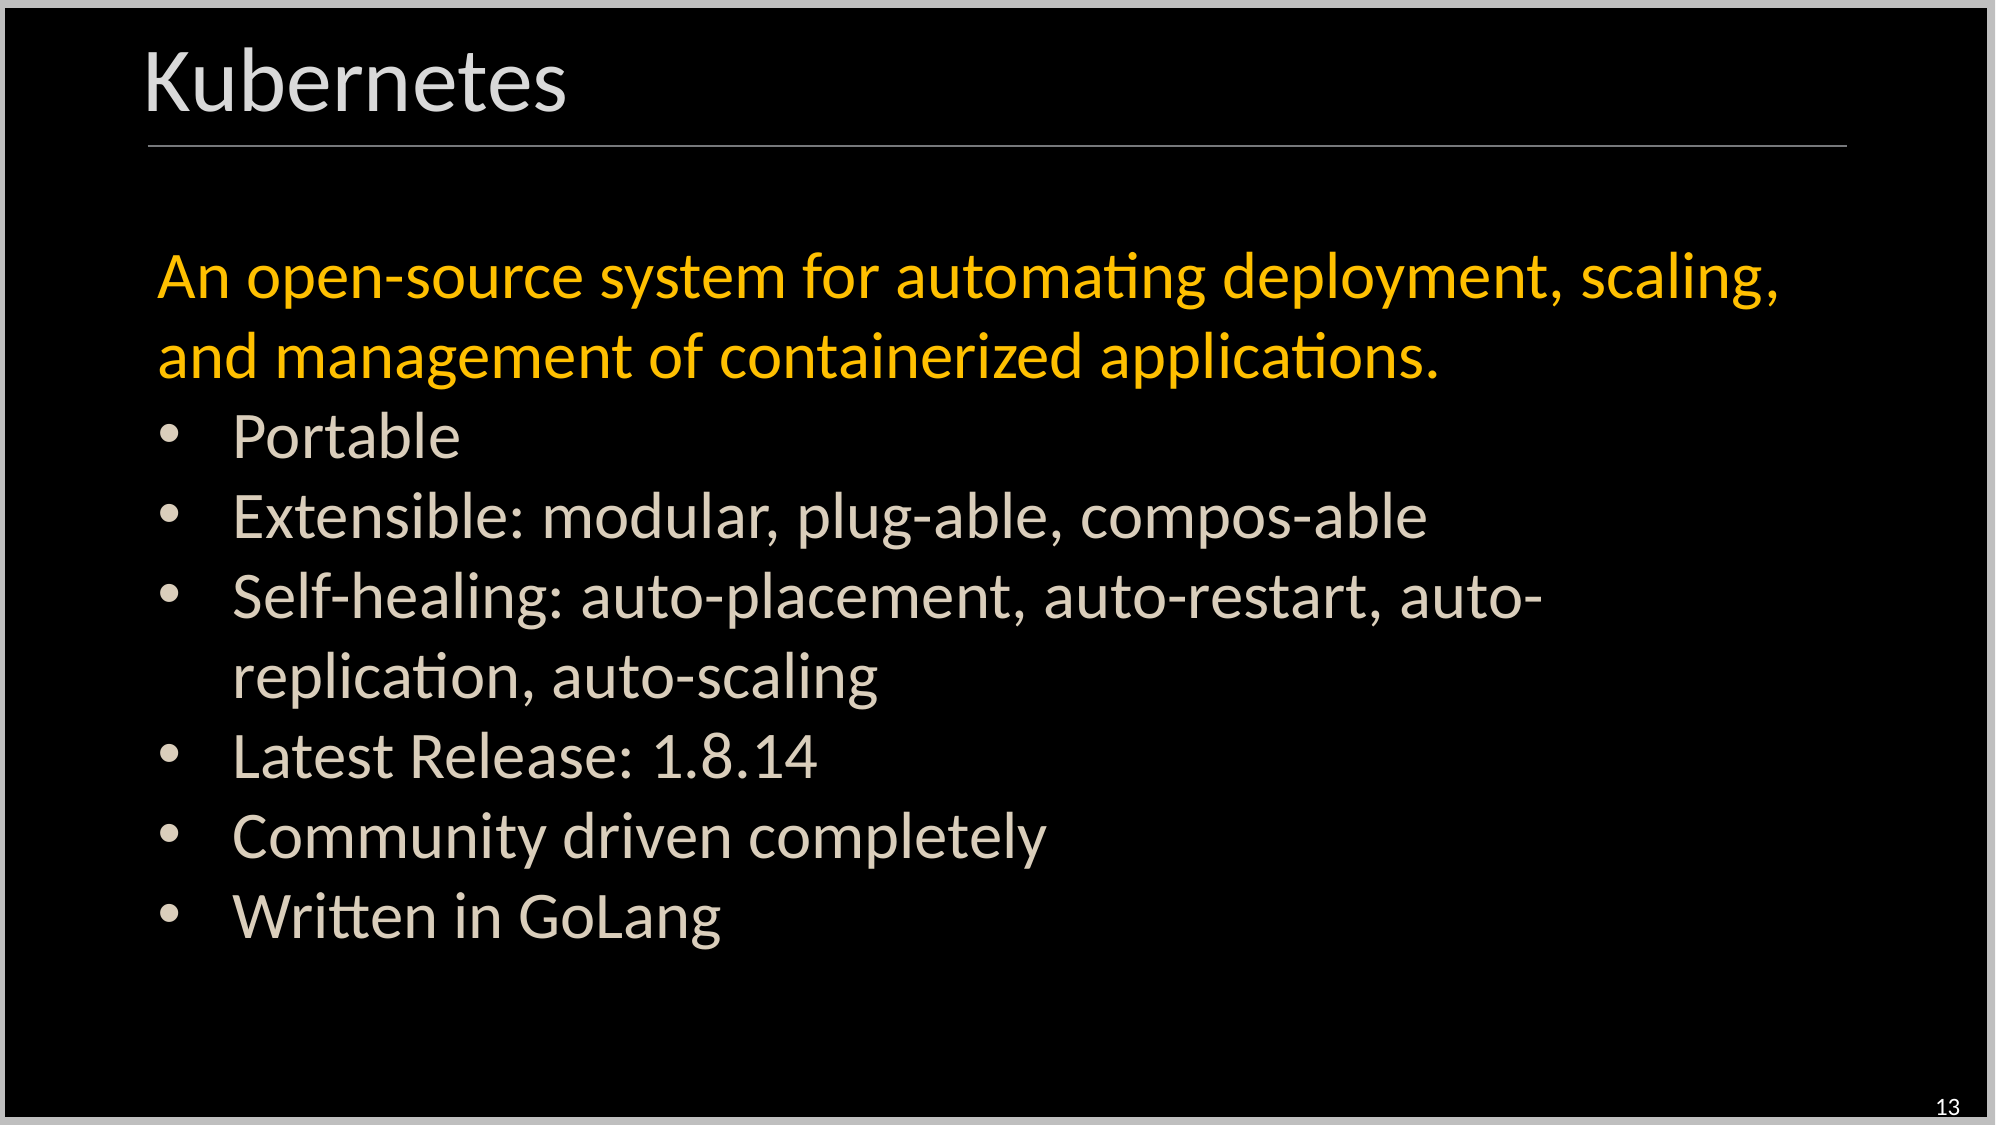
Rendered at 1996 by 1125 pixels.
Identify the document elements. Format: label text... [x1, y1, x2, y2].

slide_number 13 [1510, 1074, 1976, 1125]
text_box An open-source system for automating deployment, scaling, and management of containerized applications. Portable Extensible: modular, plug-able, compos-able Self-healing: auto-placement, auto-restart, auto-replication, auto-scaling Latest Release: 1.8.14 Community driven completely Written in GoLang [142, 224, 1848, 1040]
text_box Kubernetes [128, 0, 1260, 150]
